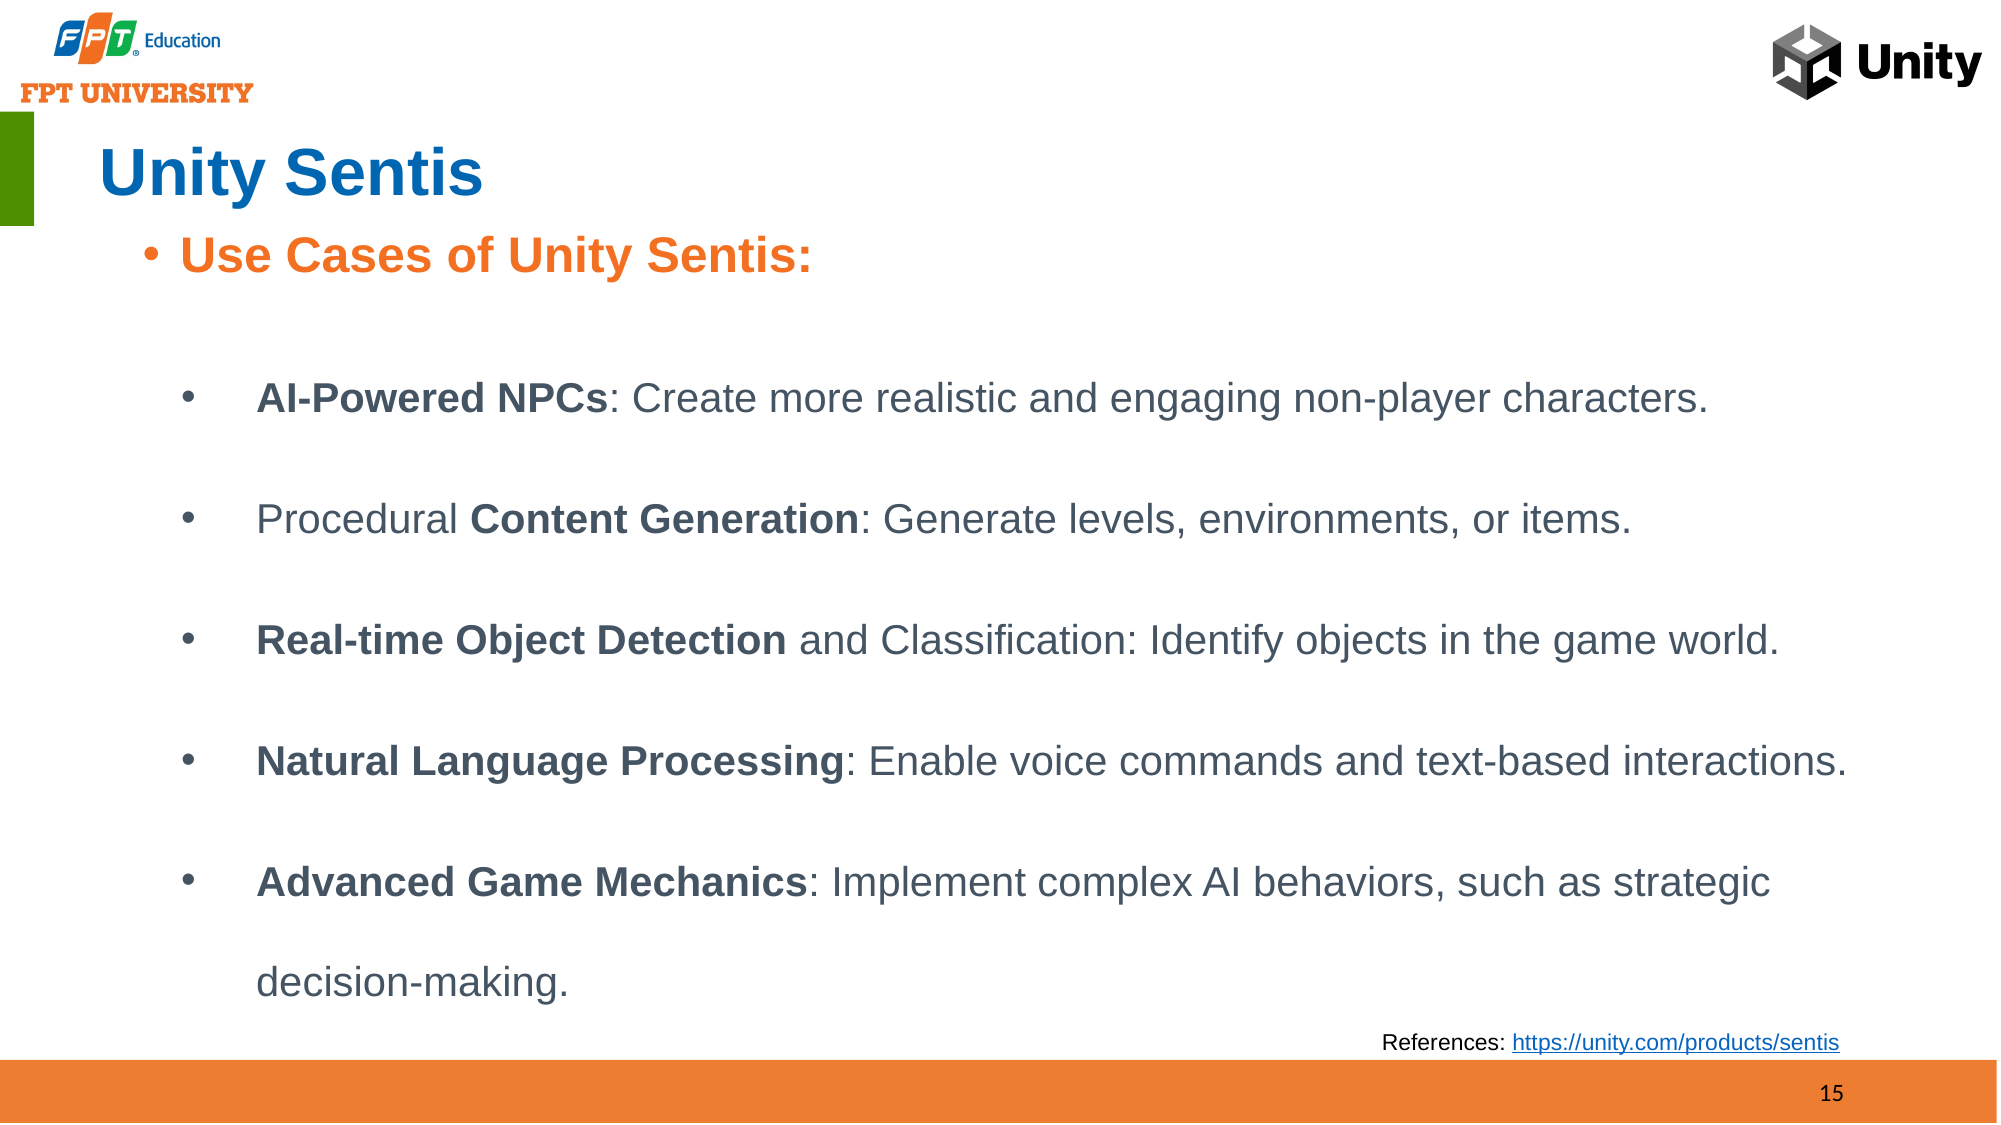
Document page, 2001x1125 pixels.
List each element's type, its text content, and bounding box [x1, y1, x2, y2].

title Unity Sentis [99, 115, 1900, 233]
slide_number 15 [1412, 1063, 1860, 1121]
picture [4, 4, 262, 108]
picture [1765, 0, 1991, 125]
text_box References: https://unity.com/products/sentis [1367, 1020, 2000, 1063]
list AI-Powered NPCs: Create more realistic and engaging non-player characters. Procedural Content Generation: Generate levels, environments, or items. Real-time Object Detection and Classification: Identify objects in the game world. Natural Language Processing: Enable voice commands and text-based interactions. Advanced Game Mechanics: Implement complex AI behaviors, such as strategic decision-making. [181, 321, 1900, 954]
list Use Cases of Unity Sentis: [142, 229, 1580, 322]
